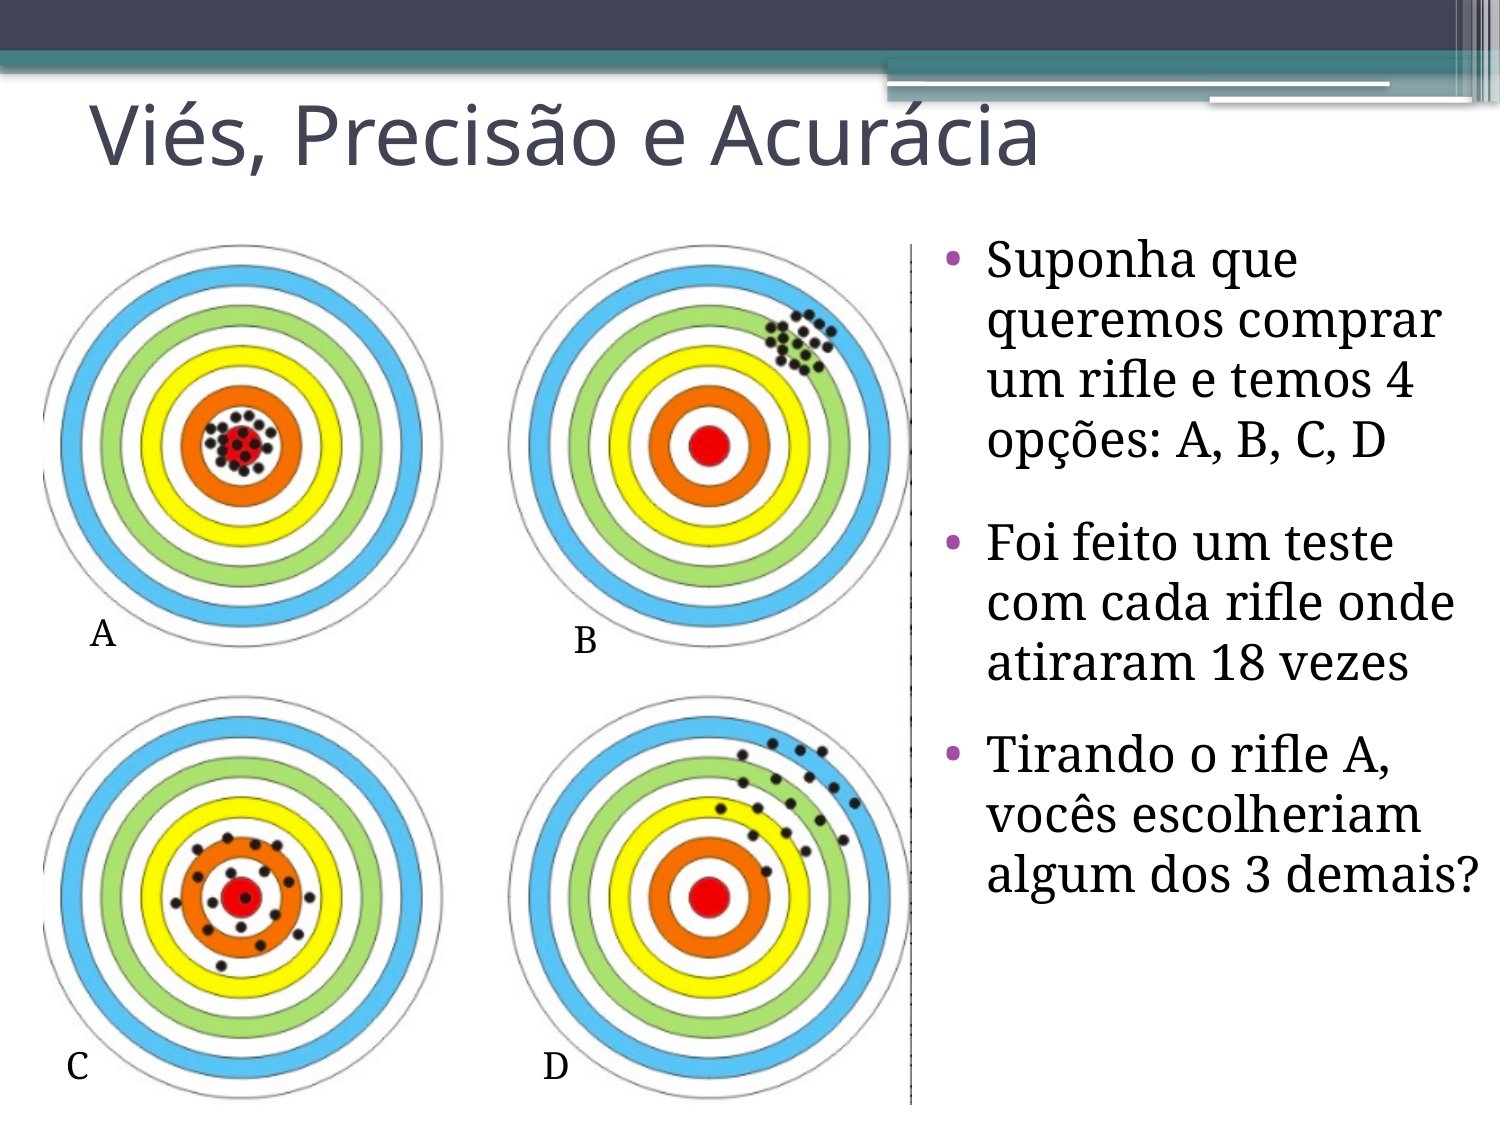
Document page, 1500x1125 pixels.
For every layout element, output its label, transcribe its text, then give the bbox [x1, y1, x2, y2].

picture [42, 244, 913, 1105]
title Viés, Precisão e Acurácia [75, 44, 1425, 220]
list Suponha que queremos comprar um rifle e temos 4 opções: A, B, C, D Foi feito um teste com cada rifle onde atiraram 18 vezes Tirando o rifle A, vocês escolheriam algum dos 3 demais? [912, 219, 1500, 1065]
